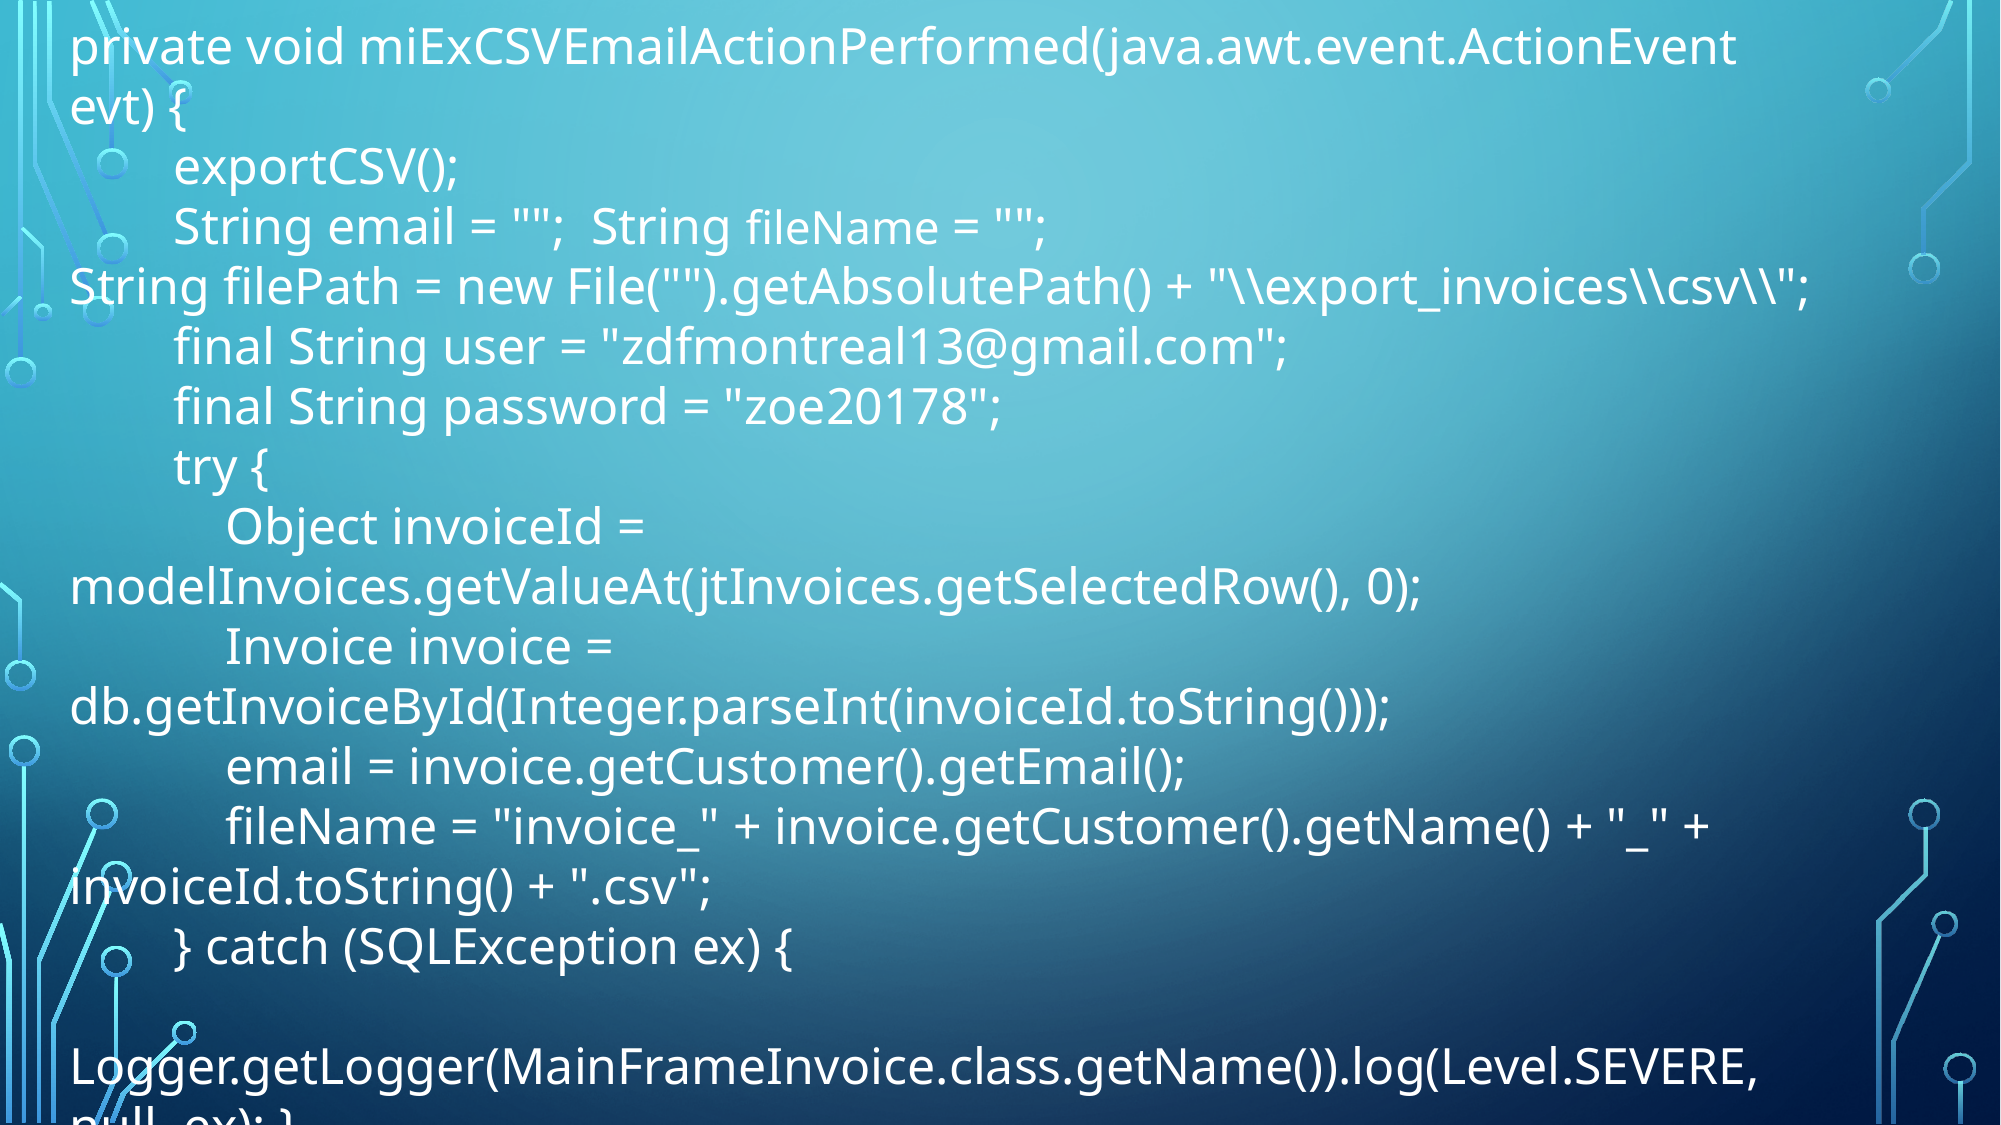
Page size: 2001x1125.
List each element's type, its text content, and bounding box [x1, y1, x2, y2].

text_box private void miExCSVEmailActionPerformed(java.awt.event.ActionEvent evt) { exportCSV(); String email = ""; String fileName = ""; String filePath = new File("").getAbsolutePath() + "\\export_invoices\\csv\\"; final String user = "zdfmontreal13@gmail.com"; final String password = "zoe20178"; try { Object invoiceId = modelInvoices.getValueAt(jtInvoices.getSelectedRow(), 0); Invoice invoice = db.getInvoiceById(Integer.parseInt(invoiceId.toString())); email = invoice.getCustomer().getEmail(); fileName = "invoice_" + invoice.getCustomer().getName() + "_" + invoiceId.toString() + ".csv"; } catch (SQLException ex) { Logger.getLogger(MainFrameInvoice.class.getName()).log(Level.SEVERE, null, ex); } System.out.println(email); MailWithAttachment.send(user, password, email, "invoice", "please check invoice", filePath + fileName, fileName); } [54, 7, 1843, 1125]
